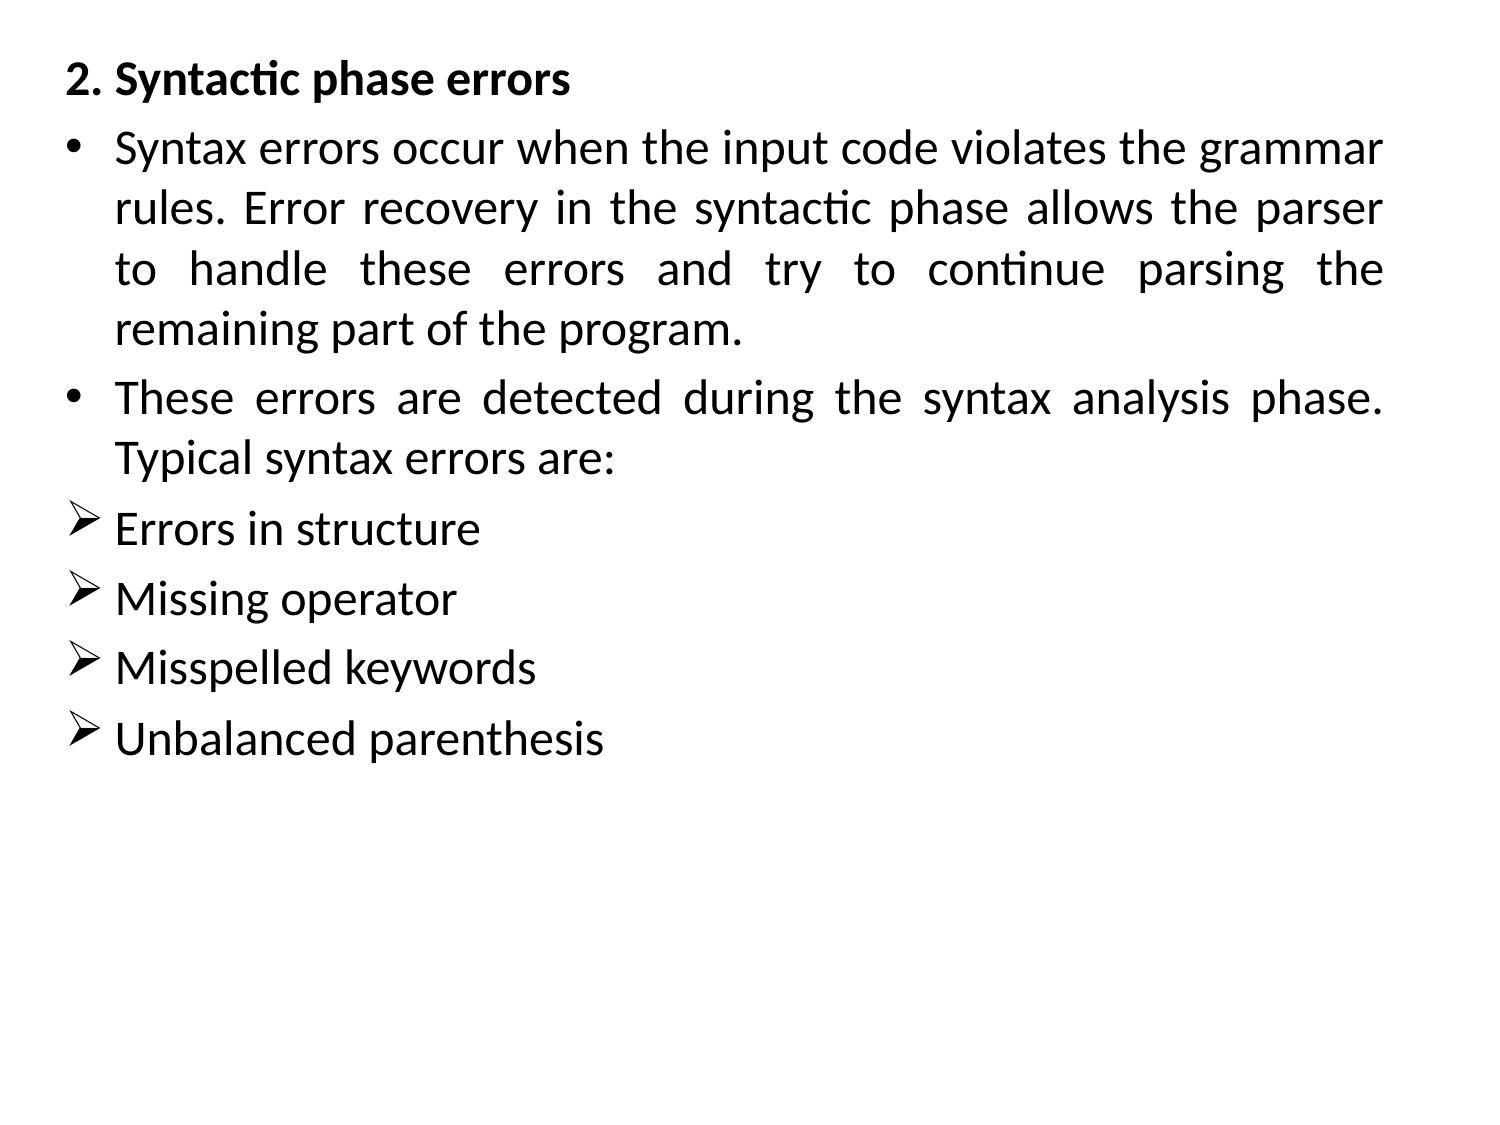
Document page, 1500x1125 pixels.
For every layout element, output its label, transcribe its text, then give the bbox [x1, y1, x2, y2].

list 2. Syntactic phase errors Syntax errors occur when the input code violates the grammar rules. Error recovery in the syntactic phase allows the parser to handle these errors and try to continue parsing the remaining part of the program. These errors are detected during the syntax analysis phase. Typical syntax errors are: Errors in structure Missing operator Misspelled keywords Unbalanced parenthesis [50, 37, 1400, 780]
